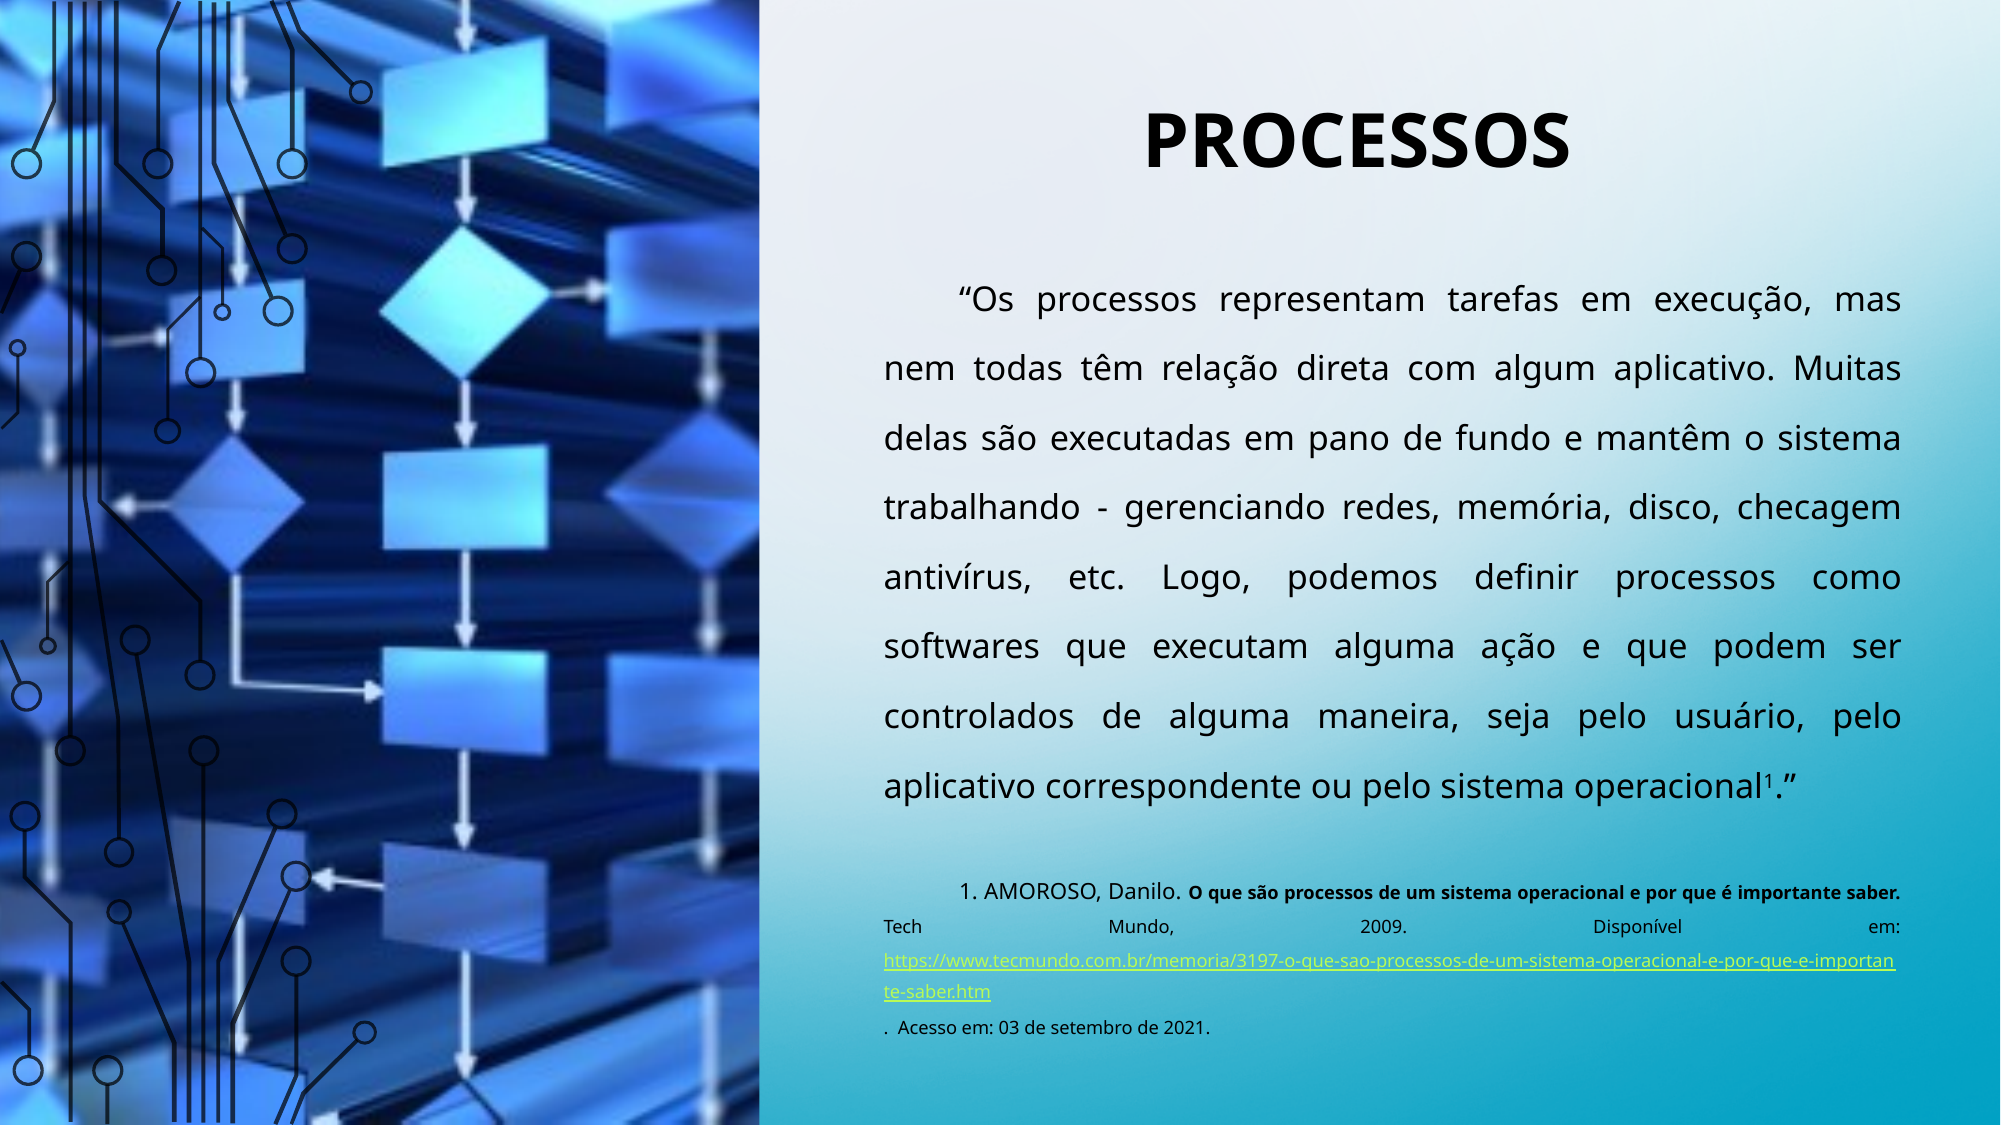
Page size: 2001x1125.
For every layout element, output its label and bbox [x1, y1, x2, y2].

text_box [760, 0, 2000, 1125]
picture [379, 0, 760, 1125]
text_box [0, 0, 379, 1125]
